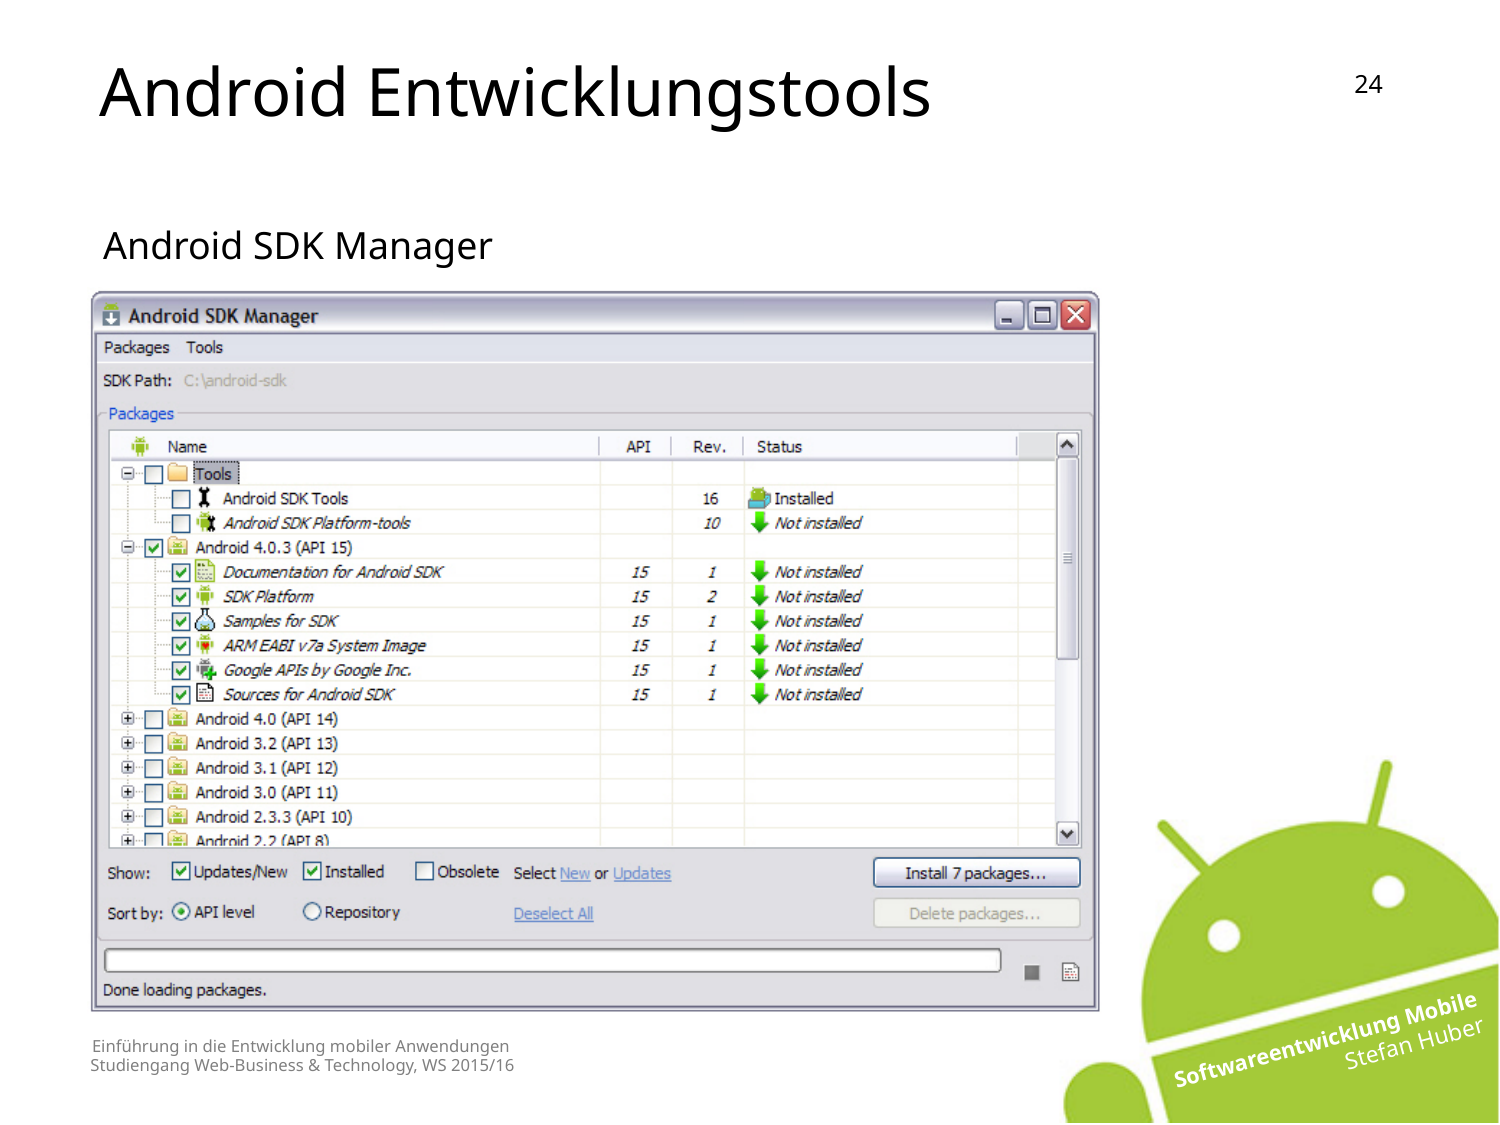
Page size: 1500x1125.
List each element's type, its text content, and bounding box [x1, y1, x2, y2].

text_box Android SDK Manager [88, 214, 508, 275]
picture [87, 287, 1500, 1123]
list Android Entwicklungstools [99, 50, 1350, 138]
title Einführung in die Entwicklung mobiler Anwendungen [92, 1025, 1124, 1066]
